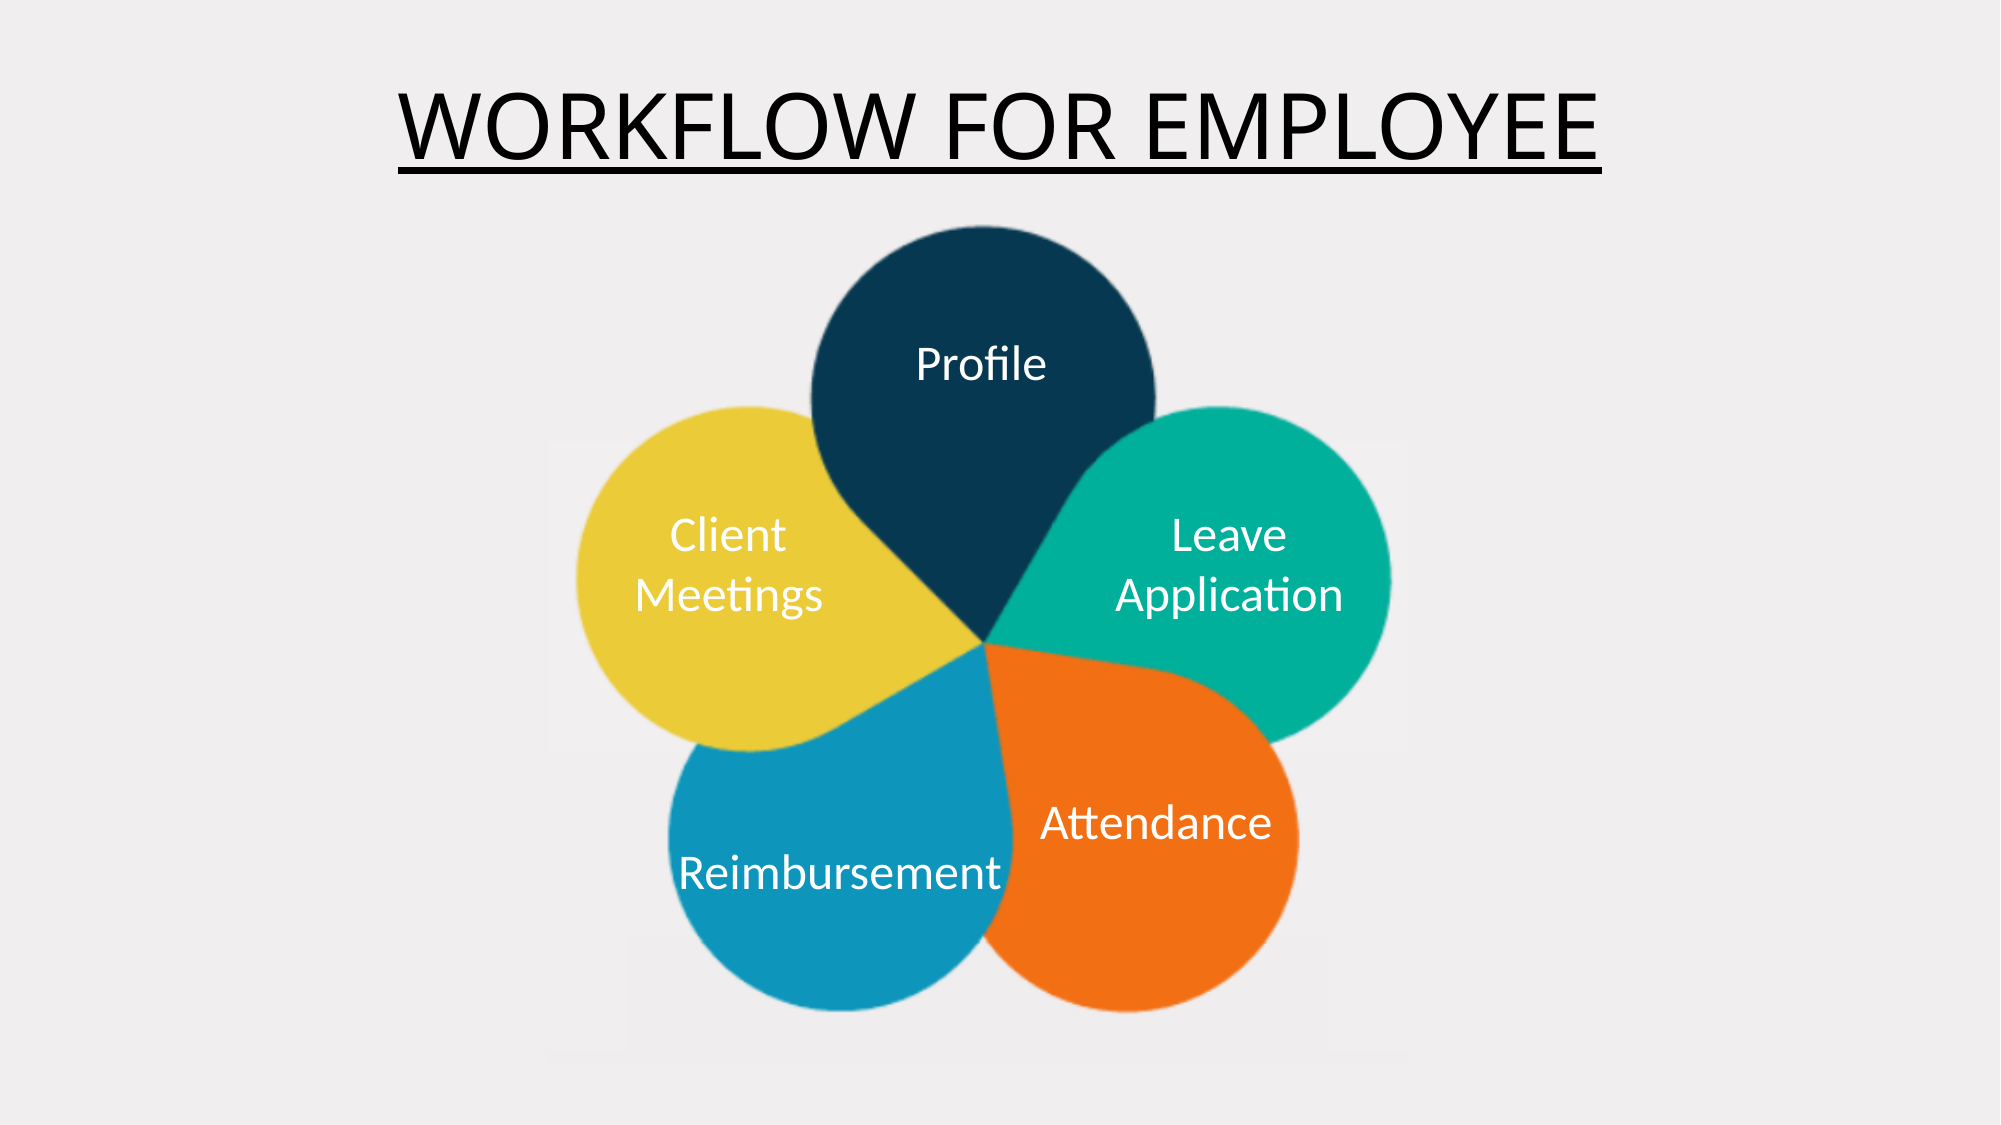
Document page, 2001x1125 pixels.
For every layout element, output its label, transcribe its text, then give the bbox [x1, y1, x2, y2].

picture [548, 190, 1407, 1064]
title WORKFLOW FOR EMPLOYEE [137, 38, 1863, 223]
